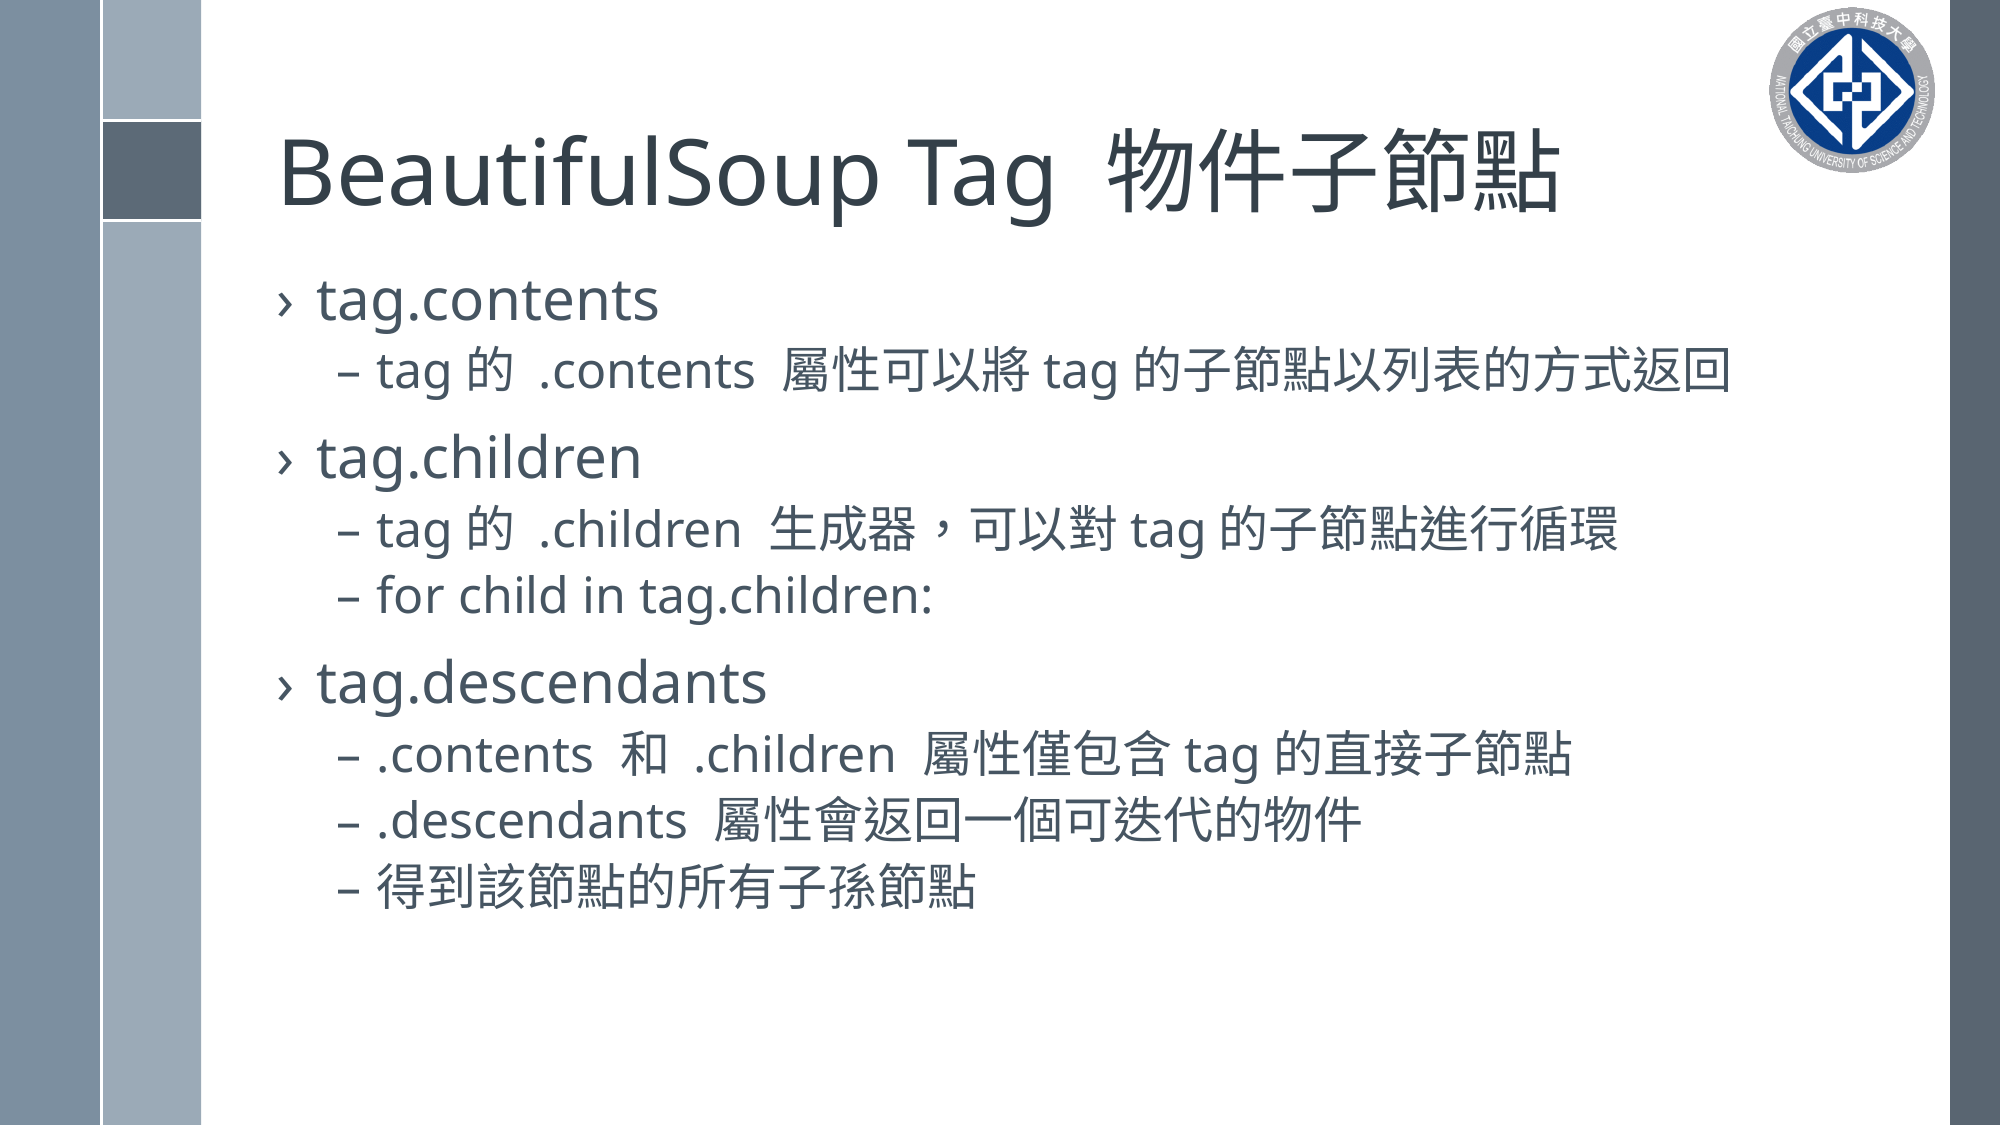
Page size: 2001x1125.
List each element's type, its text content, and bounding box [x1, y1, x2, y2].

list tag.contents tag的 .contents 屬性可以將tag的子節點以列表的方式返回 tag.children tag的 .children 生成器，可以對tag的子節點進行循環 for child in tag.children: tag.descendants .contents 和 .children 屬性僅包含tag的直接子節點 .descendants 屬性會返回一個可迭代的物件 得到該節點的所有子孫節點 [261, 262, 1867, 1013]
picture [1769, 7, 1935, 173]
title BeautifulSoup Tag 物件子節點 [261, 29, 1867, 233]
